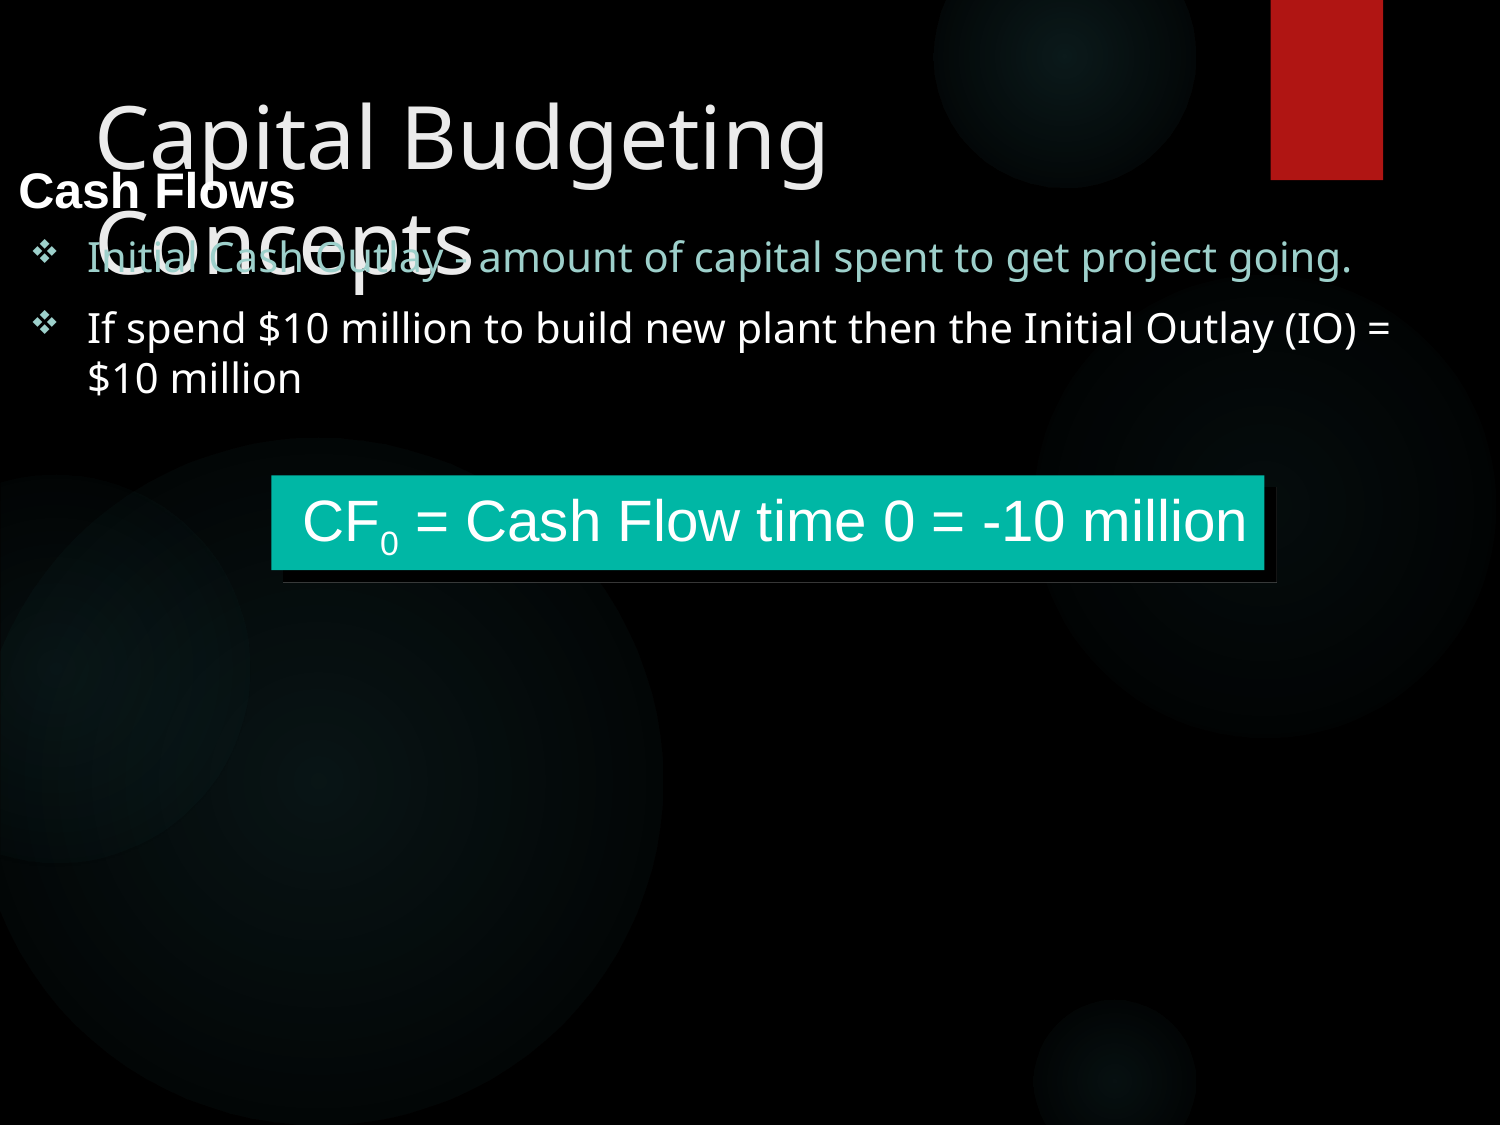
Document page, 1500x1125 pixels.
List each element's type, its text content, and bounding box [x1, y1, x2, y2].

text_box Cash Flows [3, 151, 312, 227]
text_box CF0 = Cash Flow time 0 = -10 million [271, 475, 1265, 571]
list Initial Cash Outlay - amount of capital spent to get project going. If spend $10 million to build new plant then the Initial Outlay (IO) = $10 million [14, 223, 1475, 567]
title Capital Budgeting Concepts [79, 74, 1237, 223]
